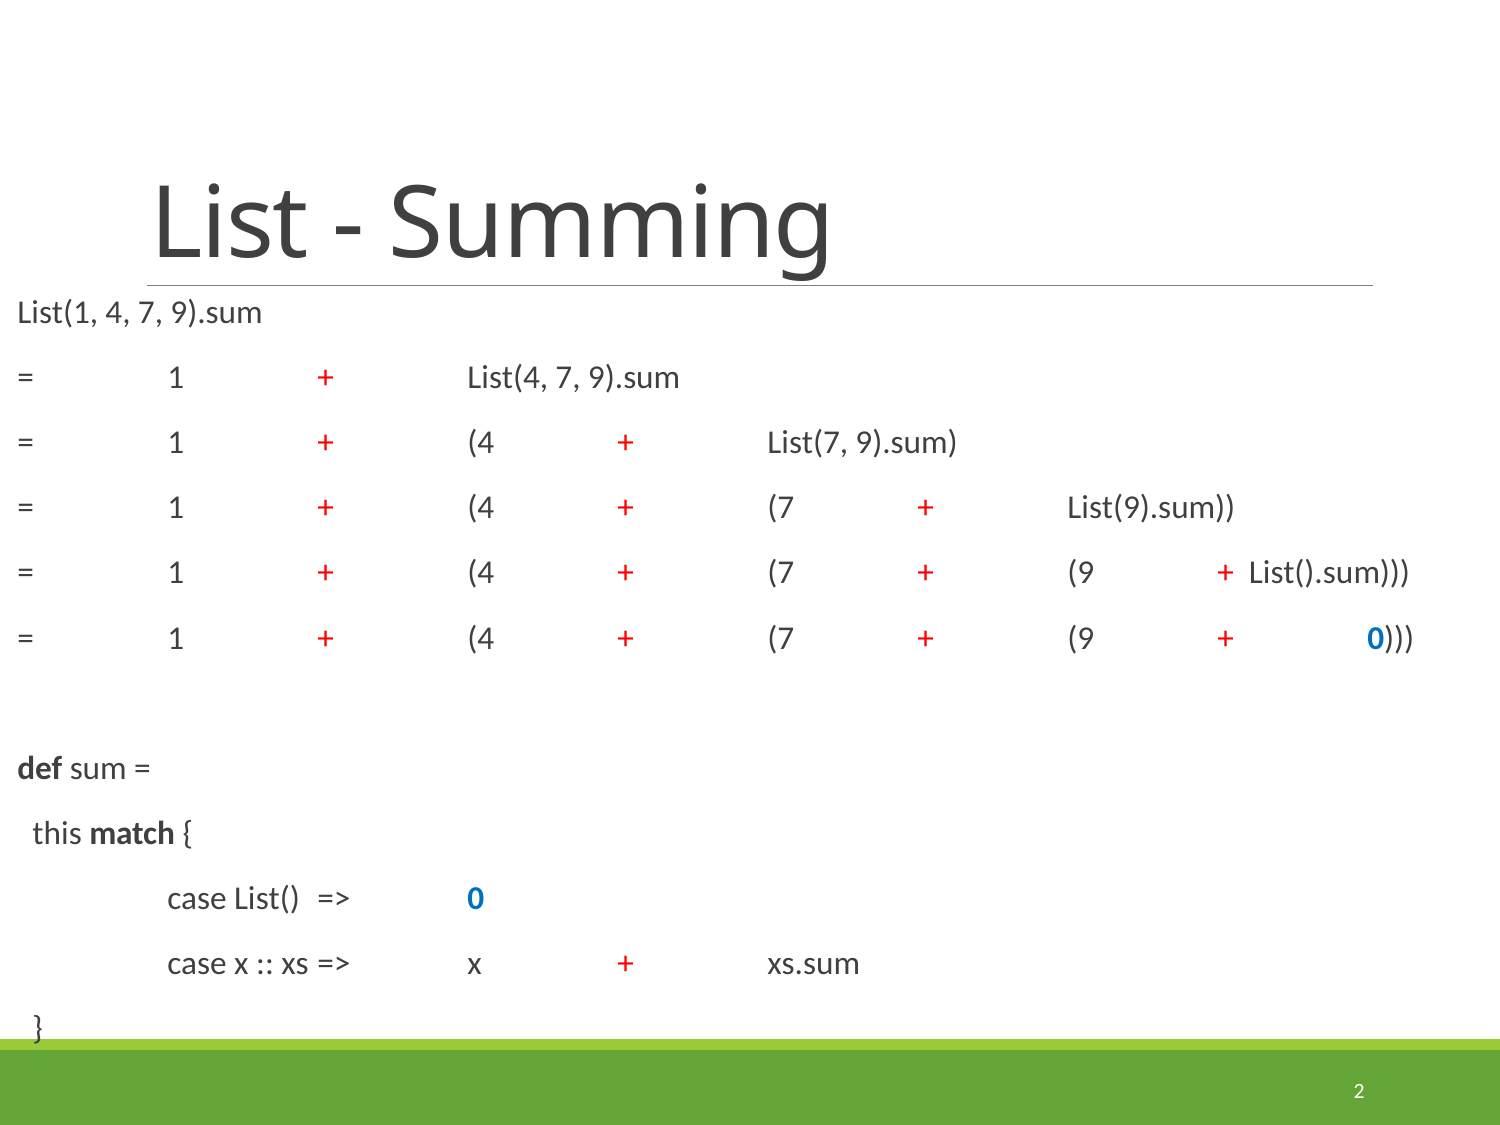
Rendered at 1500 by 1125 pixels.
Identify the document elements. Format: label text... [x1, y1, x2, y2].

slide_number 2 [1218, 1059, 1380, 1120]
title List - Summing [135, 47, 1373, 285]
list List(1, 4, 7, 9).sum = 1 + List(4, 7, 9).sum = 1 + (4 + List(7, 9).sum) = 1 + (4 + (7 + List(9).sum)) = 1 + (4 + (7 + (9 + List().sum))) = 1 + (4 + (7 + (9 + 0))) def sum = this match { case List() => 0 case x :: xs => x + xs.sum } [17, 287, 1474, 984]
